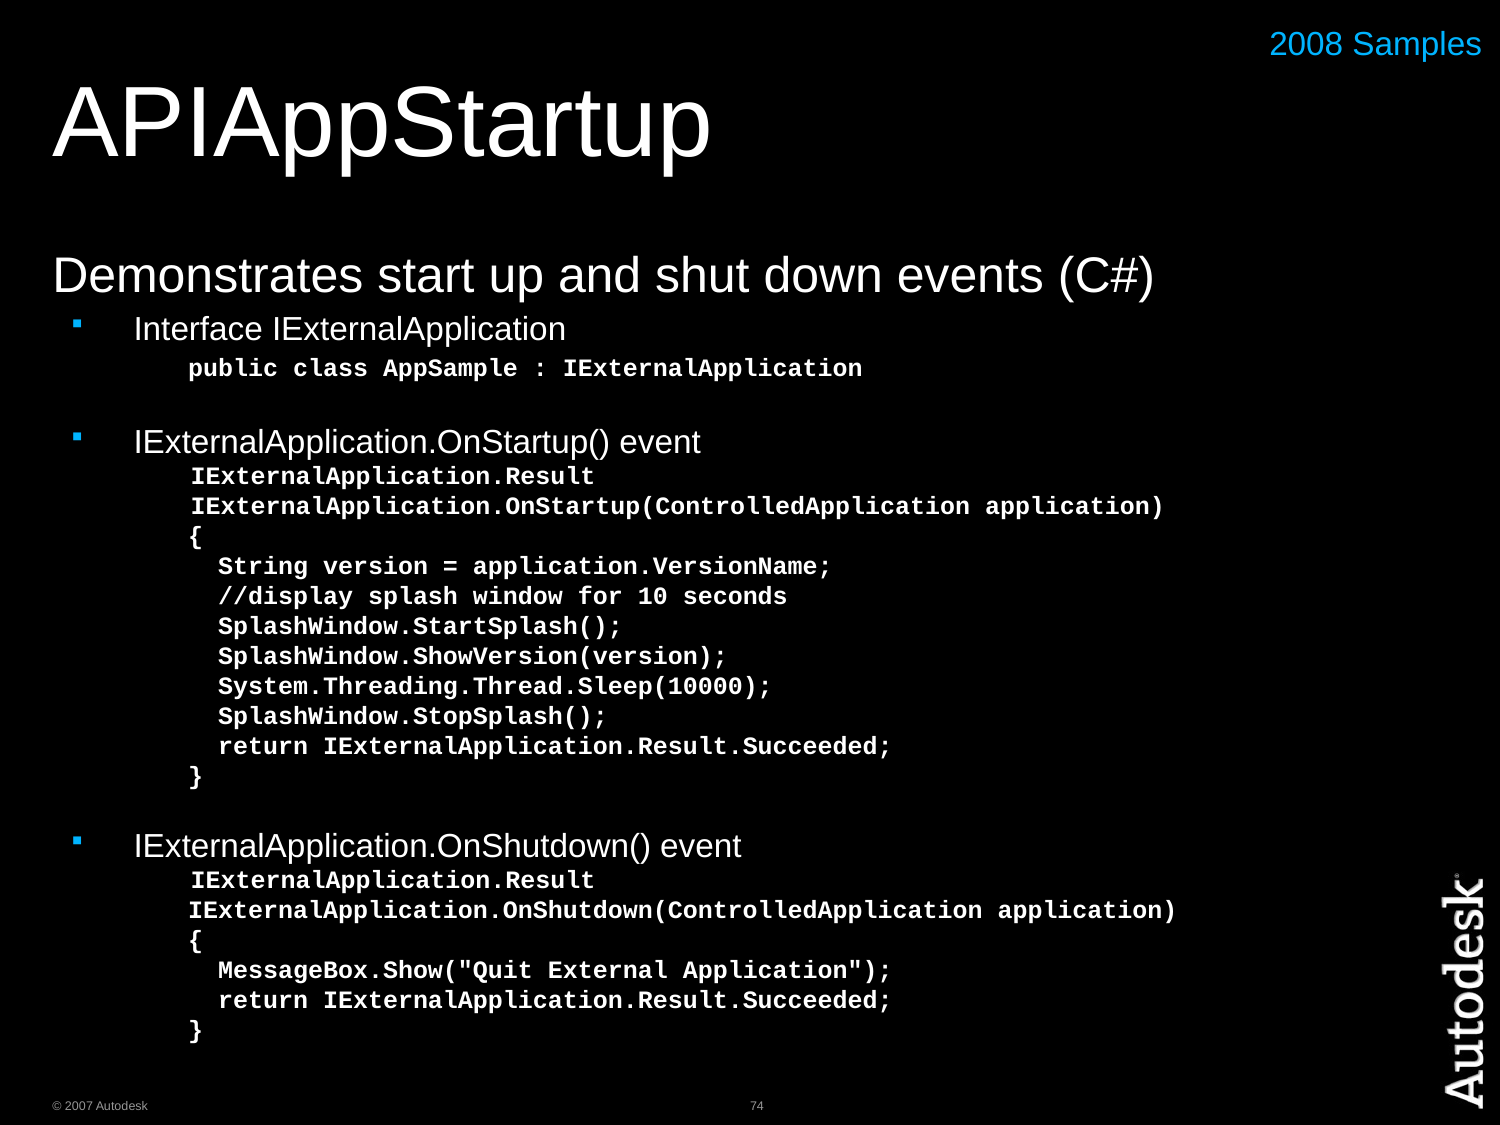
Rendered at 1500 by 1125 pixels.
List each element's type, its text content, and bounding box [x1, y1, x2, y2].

text_box 2008 Samples [1151, 22, 1483, 63]
picture [1402, 0, 1500, 1125]
title APIAppStartup [52, 22, 1388, 211]
list Demonstrates start up and shut down events (C#) Interface IExternalApplication public class AppSample : IExternalApplication IExternalApplication.OnStartup() event IExternalApplication.Result IExternalApplication.OnStartup(ControlledApplication application) { String version = application.VersionName; //display splash window for 10 seconds SplashWindow.StartSplash(); SplashWindow.ShowVersion(version); System.Threading.Thread.Sleep(10000); SplashWindow.StopSplash(); return IExternalApplication.Result.Succeeded; } IExternalApplication.OnShutdown() event IExternalApplication.Result IExternalApplication.OnShutdown(ControlledApplication application) { MessageBox.Show("Quit External Application"); return IExternalApplication.Result.Succeeded; } [52, 242, 1448, 1083]
